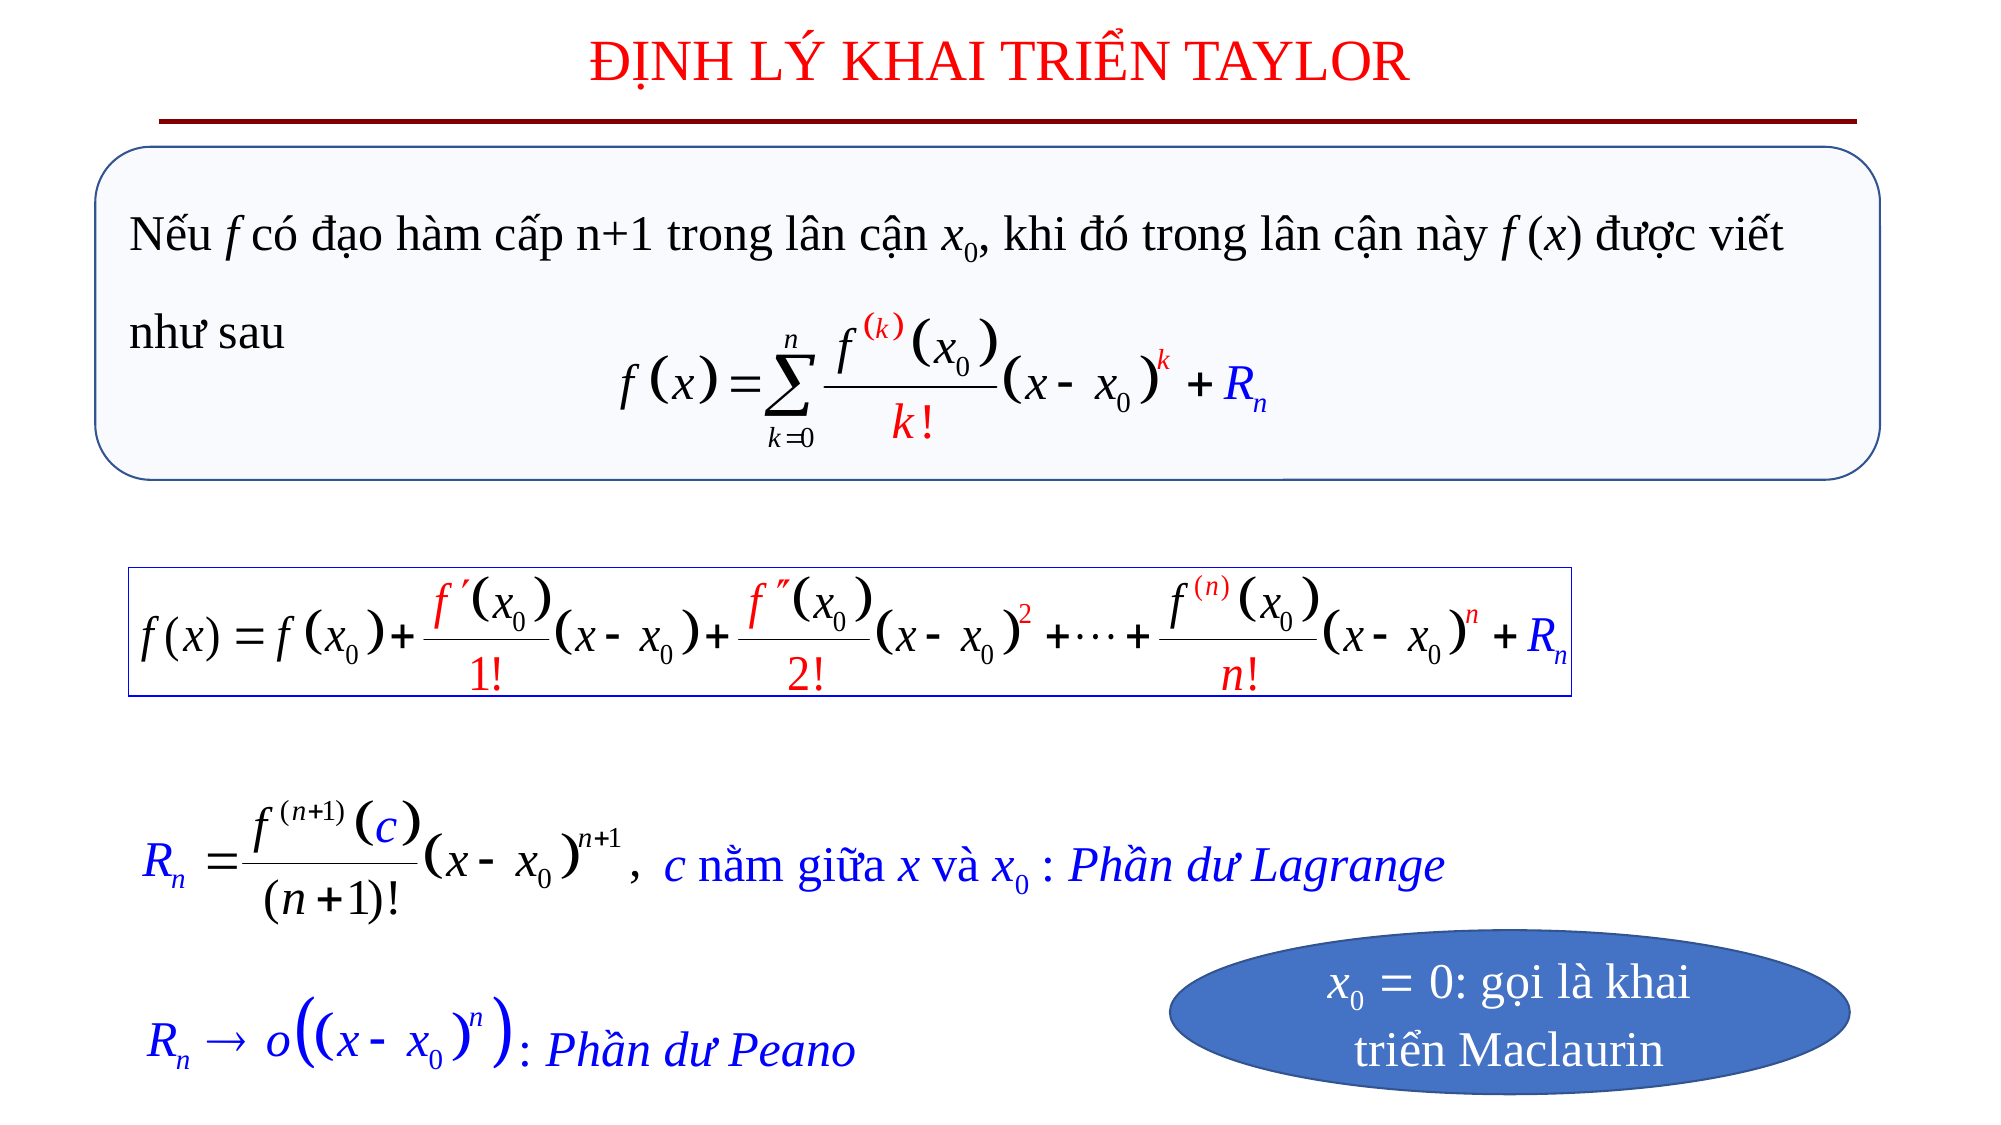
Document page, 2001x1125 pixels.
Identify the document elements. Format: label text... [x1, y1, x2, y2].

text_box x0  0: gọi là khai triển Maclaurin [1168, 929, 1851, 1096]
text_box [95, 146, 1880, 480]
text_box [137, 792, 1485, 931]
title ĐỊNH LÝ KHAI TRIỂN TAYLOR [150, 7, 1850, 116]
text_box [141, 979, 981, 1095]
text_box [129, 568, 1571, 696]
